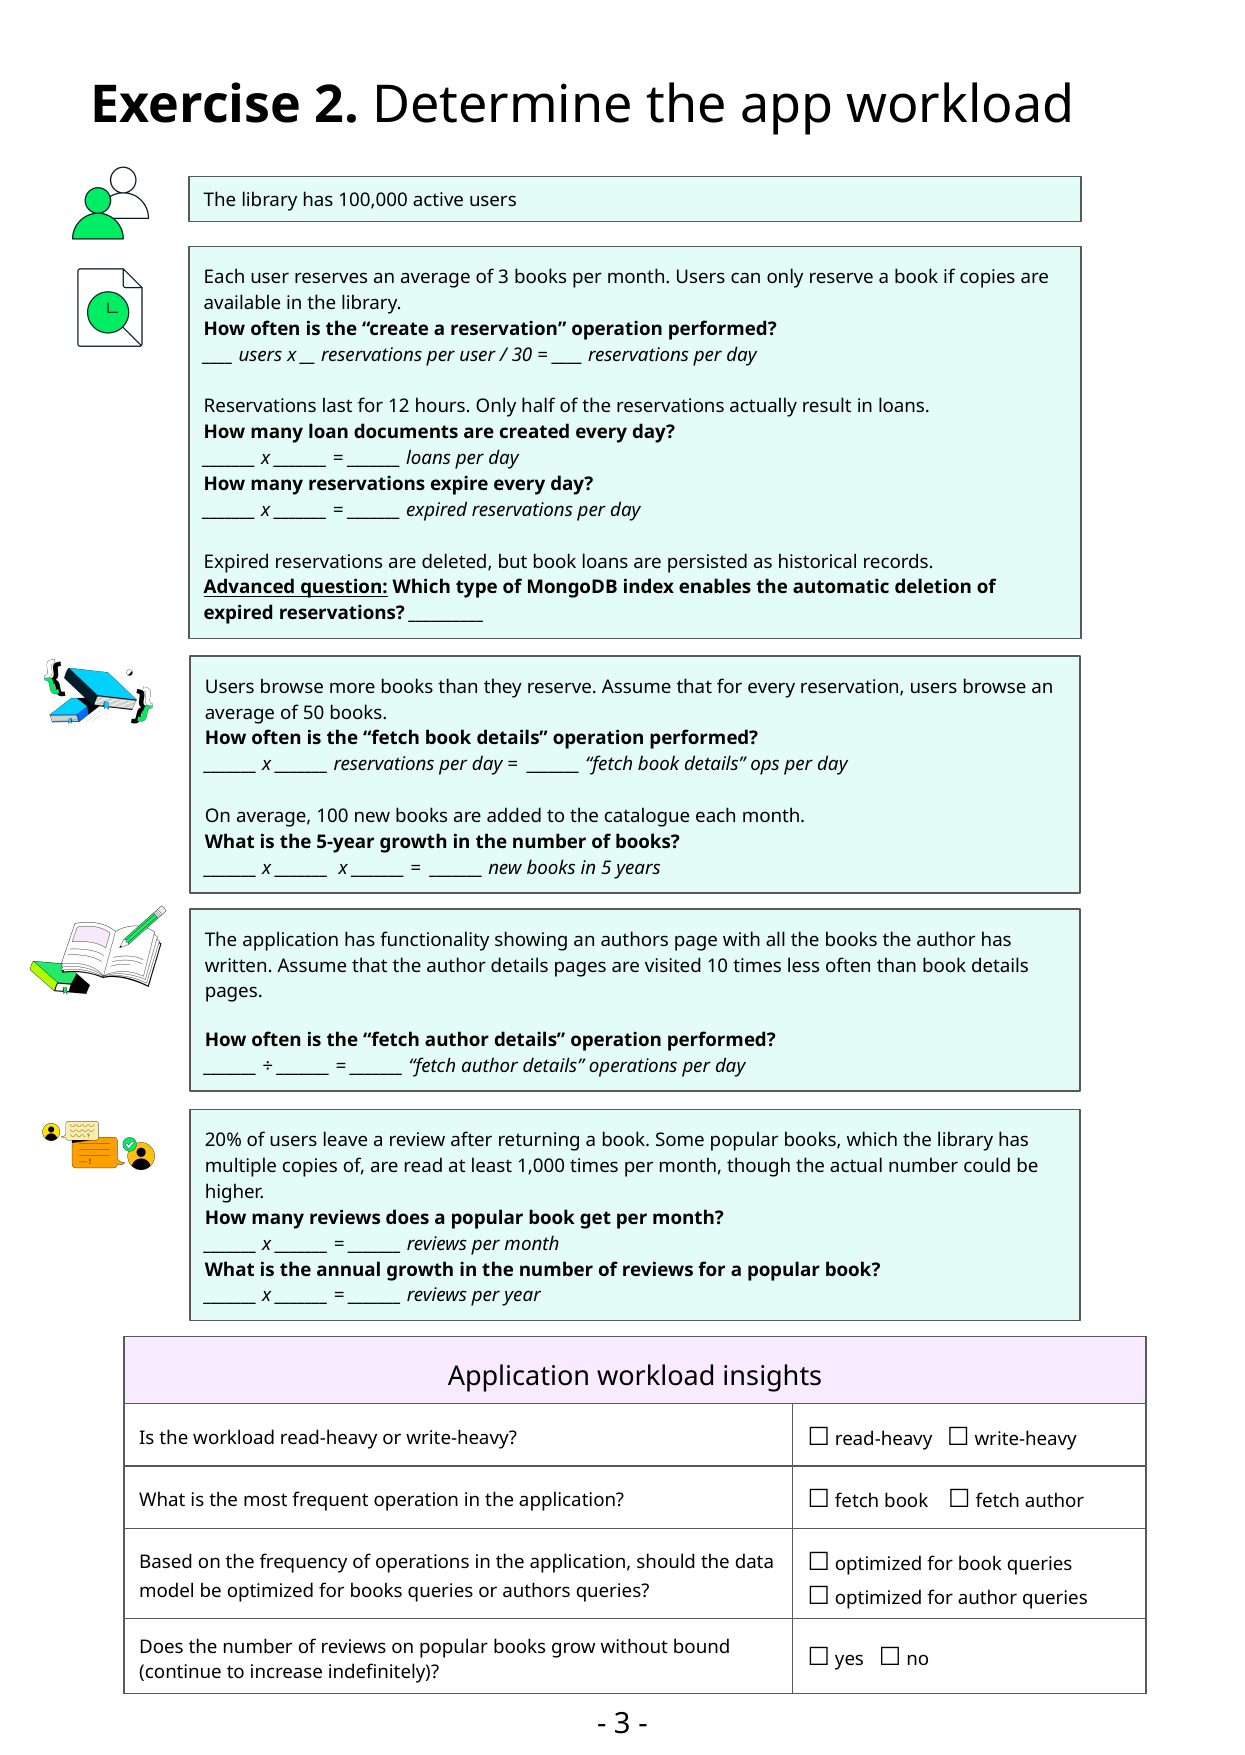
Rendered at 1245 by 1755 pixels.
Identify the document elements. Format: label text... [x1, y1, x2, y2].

text_box - 3 - [324, 1689, 921, 1755]
table_cell ☐ fetch book ☐ fetch author [793, 1467, 1145, 1528]
table_header Application workload insights [125, 1337, 1145, 1403]
table_cell Does the number of reviews on popular books grow without bound (continue to increase indefinitely)? [125, 1619, 792, 1693]
table_cell What is the most frequent operation in the application? [125, 1467, 792, 1528]
text_box The application has functionality showing an authors page with all the books the author has written. Assume that the author details pages are visited 10 times less often than book details pages. How often is the “fetch author details” operation performed? _______ ÷ _______ = _______ “fetch author details” operations per day [189, 909, 1081, 1091]
text_box The library has 100,000 active users [188, 176, 1082, 222]
text_box 20% of users leave a review after returning a book. Some popular books, which the library has multiple copies of, are read at least 1,000 times per month, though the actual number could be higher. How many reviews does a popular book get per month? _______ x _______ = _______ reviews per month What is the annual growth in the number of reviews for a popular book? _______ x _______ = _______ reviews per year [189, 1109, 1081, 1321]
picture [67, 264, 154, 351]
table_cell Is the workload read-heavy or write-heavy? [125, 1404, 792, 1465]
table_cell ☐ read-heavy ☐ write-heavy [793, 1404, 1145, 1465]
picture [37, 1104, 161, 1187]
picture [21, 899, 175, 1002]
text_box Each user reserves an average of 3 books per month. Users can only reserve a book if copies are available in the library. How often is the “create a reservation” operation performed? ____ users x __ reservations per user / 30 = ____ reservations per day Reservations last for 12 hours. Only half of the reservations actually result in loans. How many loan documents are created every day? _______ x _______ = _______ loans per day How many reservations expire every day? _______ x _______ = _______ expired reservations per day Expired reservations are deleted, but book loans are persisted as historical records. Advanced question: Which type of MongoDB index enables the automatic deletion of expired reservations? __________ [188, 246, 1082, 639]
table_cell ☐ optimized for book queries ☐ optimized for author queries [793, 1529, 1145, 1618]
picture [37, 649, 161, 733]
text_box Users browse more books than they reserve. Assume that for every reservation, users browse an average of 50 books. How often is the “fetch book details” operation performed? _______ x _______ reservations per day = _______ “fetch book details” ops per day On average, 100 new books are added to the catalogue each month. What is the 5-year growth in the number of books? _______ x _______ x _______ = _______ new books in 5 years [189, 656, 1081, 893]
picture [65, 157, 156, 249]
table_cell ☐ yes ☐ no [793, 1619, 1145, 1693]
text_box Exercise 2. Determine the app workload [75, 14, 1169, 189]
table_cell Based on the frequency of operations in the application, should the data model be optimized for books queries or authors queries? [125, 1529, 792, 1618]
